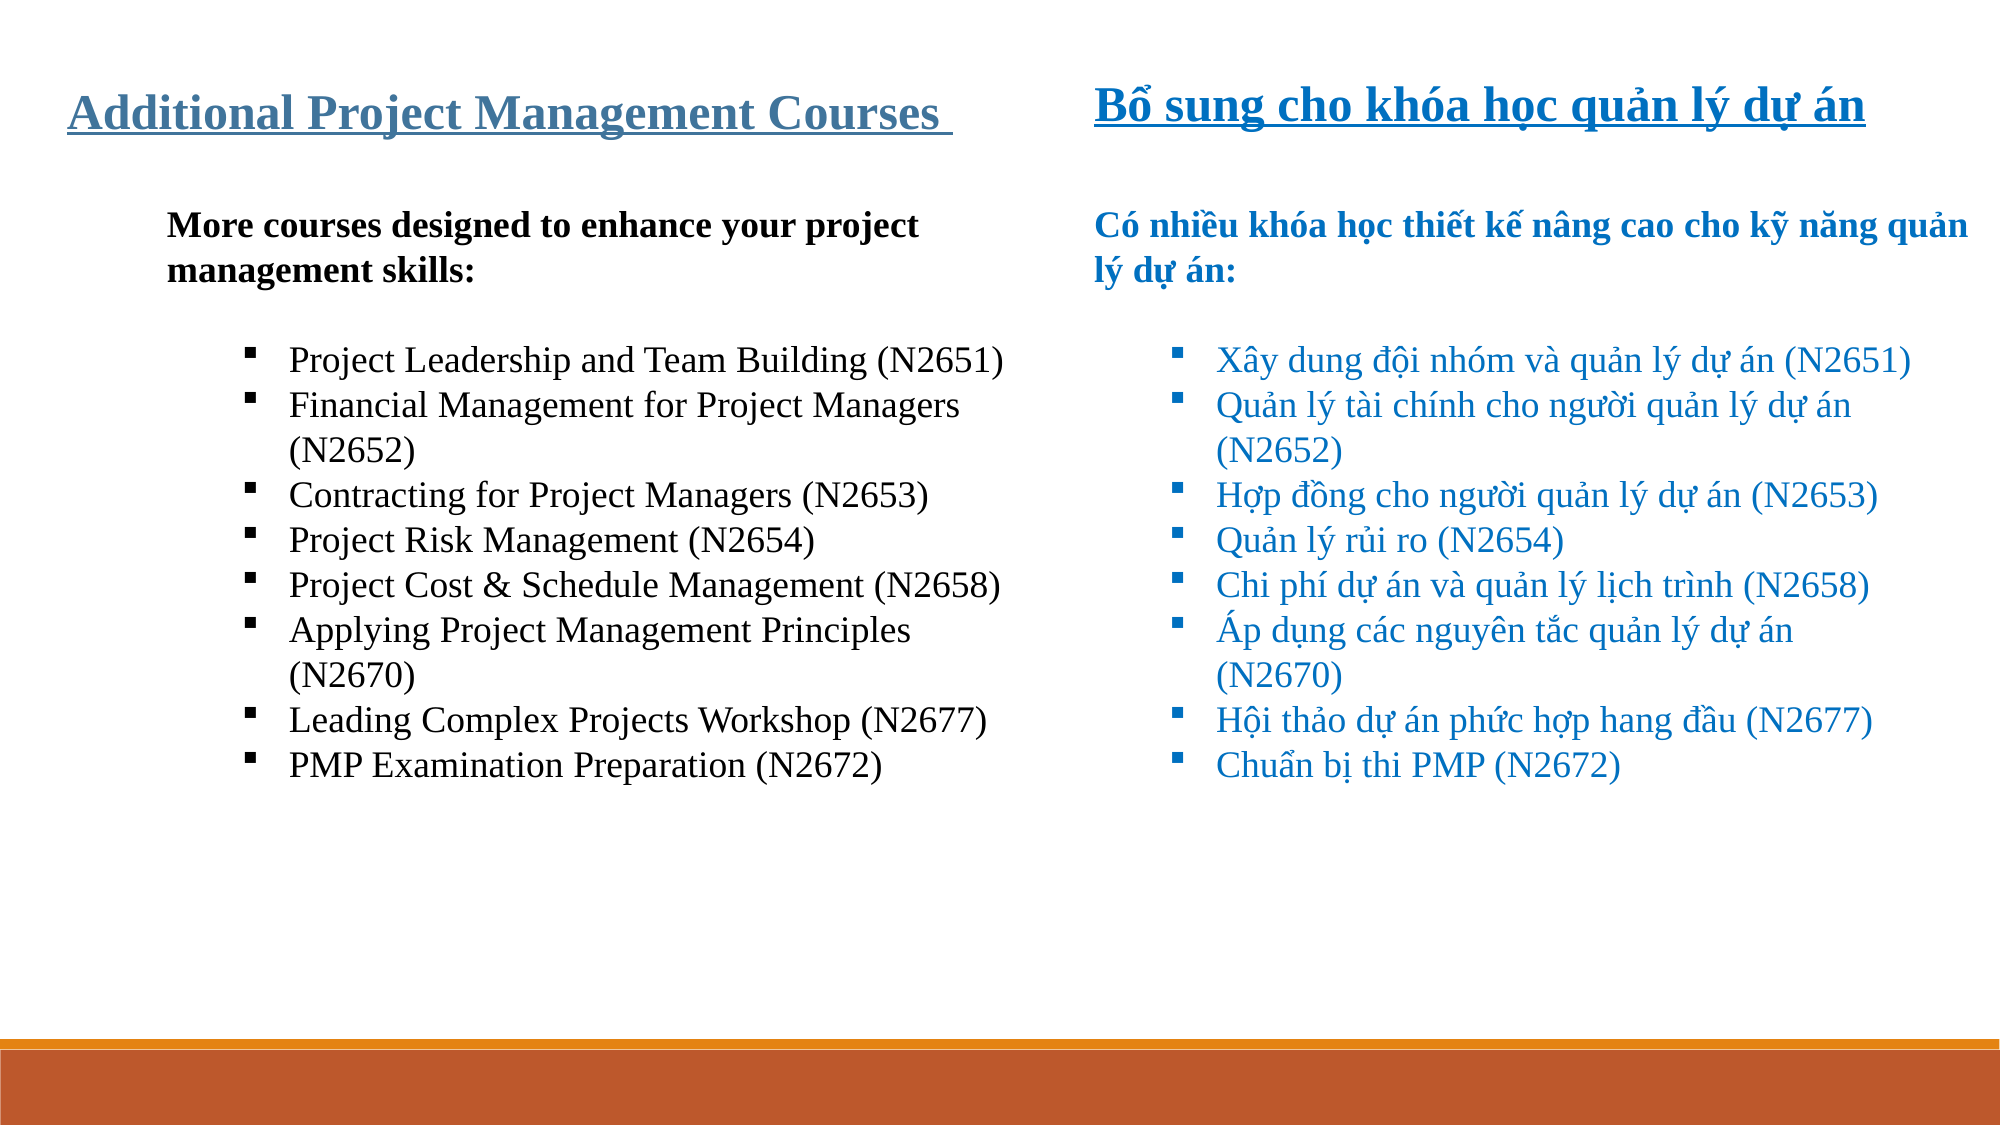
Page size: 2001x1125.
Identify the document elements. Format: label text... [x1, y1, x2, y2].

text_box Có nhiều khóa học thiết kế nâng cao cho kỹ năng quản lý dự án: Xây dung đội nhóm và quản lý dự án (N2651) Quản lý tài chính cho người quản lý dự án (N2652) Hợp đồng cho người quản lý dự án (N2653) Quản lý rủi ro (N2654) Chi phí dự án và quản lý lịch trình (N2658) Áp dụng các nguyên tắc quản lý dự án (N2670) Hội thảo dự án phức hợp hang đầu (N2677) Chuẩn bị thi PMP (N2672) [1079, 192, 2000, 883]
text_box Bổ sung cho khóa học quản lý dự án [1079, 63, 1985, 139]
text_box More courses designed to enhance your project management skills: Project Leadership and Team Building (N2651) Financial Management for Project Managers (N2652) Contracting for Project Managers (N2653) Project Risk Management (N2654) Project Cost & Schedule Management (N2658) Applying Project Management Principles (N2670) Leading Complex Projects Workshop (N2677) PMP Examination Preparation (N2672) [152, 192, 1035, 838]
text_box Additional Project Management Courses [52, 71, 1017, 207]
